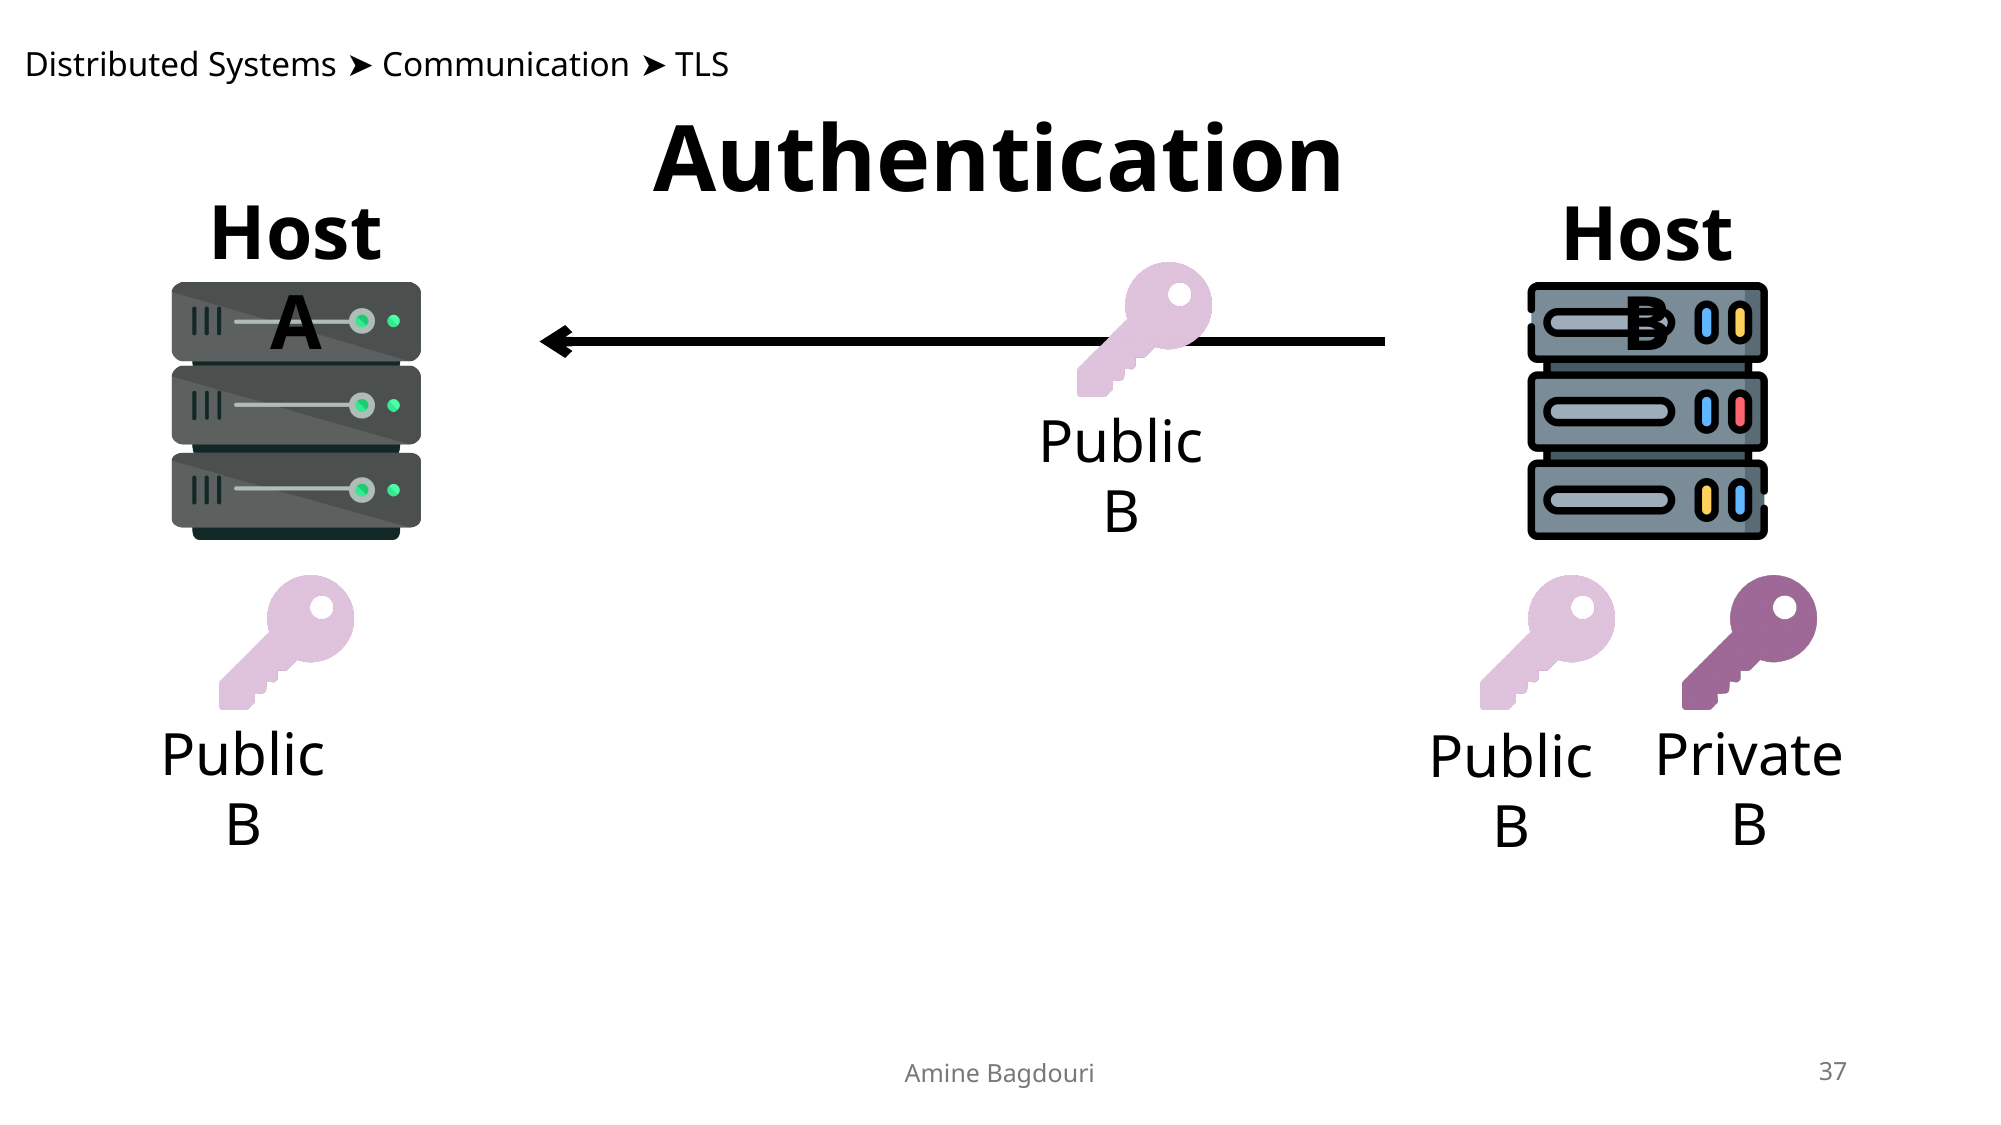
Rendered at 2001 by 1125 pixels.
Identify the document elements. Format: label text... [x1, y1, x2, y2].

picture [218, 574, 355, 711]
text_box Host B [1518, 178, 1776, 282]
picture [1681, 574, 1818, 711]
text_box Distributed Systems ➤ Communication ➤ TLS [9, 35, 746, 91]
picture [1518, 282, 1776, 540]
text_box Private B [1616, 709, 1884, 865]
text_box Public B [108, 709, 378, 865]
text_box Public B [1376, 711, 1646, 867]
text_box Host A [167, 176, 424, 282]
slide_number 37 [1412, 1042, 1863, 1103]
picture [167, 282, 425, 540]
picture [1479, 574, 1616, 711]
text_box Authentication [0, 92, 2000, 218]
text_box Public B [986, 396, 1256, 552]
footer Amine Bagdouri [662, 1042, 1338, 1103]
picture [1076, 261, 1213, 398]
